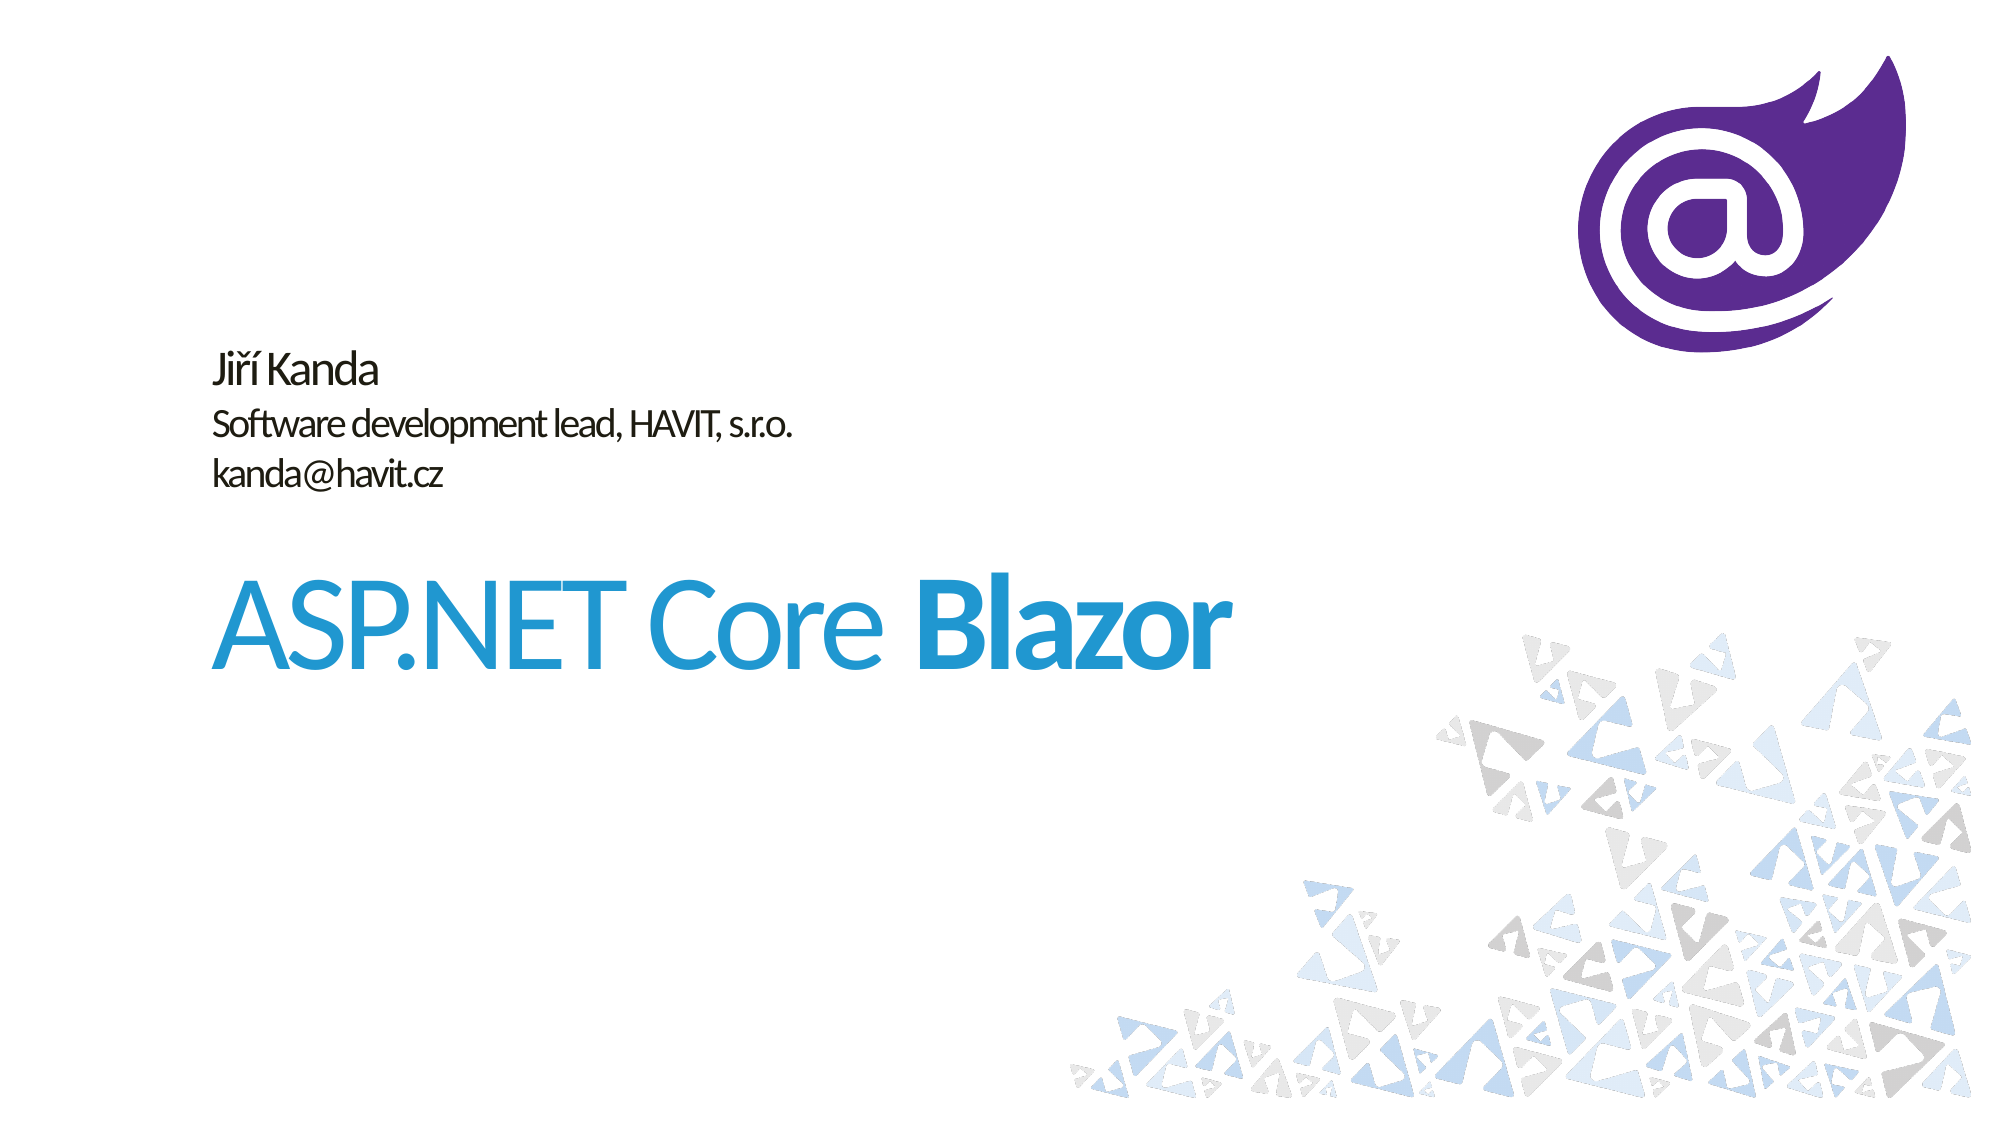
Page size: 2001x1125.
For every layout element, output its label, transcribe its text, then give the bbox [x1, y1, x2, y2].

picture [1578, 40, 1906, 368]
picture [1070, 633, 1971, 1098]
list Jiří Kanda Software development lead, HAVIT, s.r.o. kanda@havit.cz [196, 278, 1638, 504]
title ASP.NET Core Blazor [196, 525, 1638, 858]
